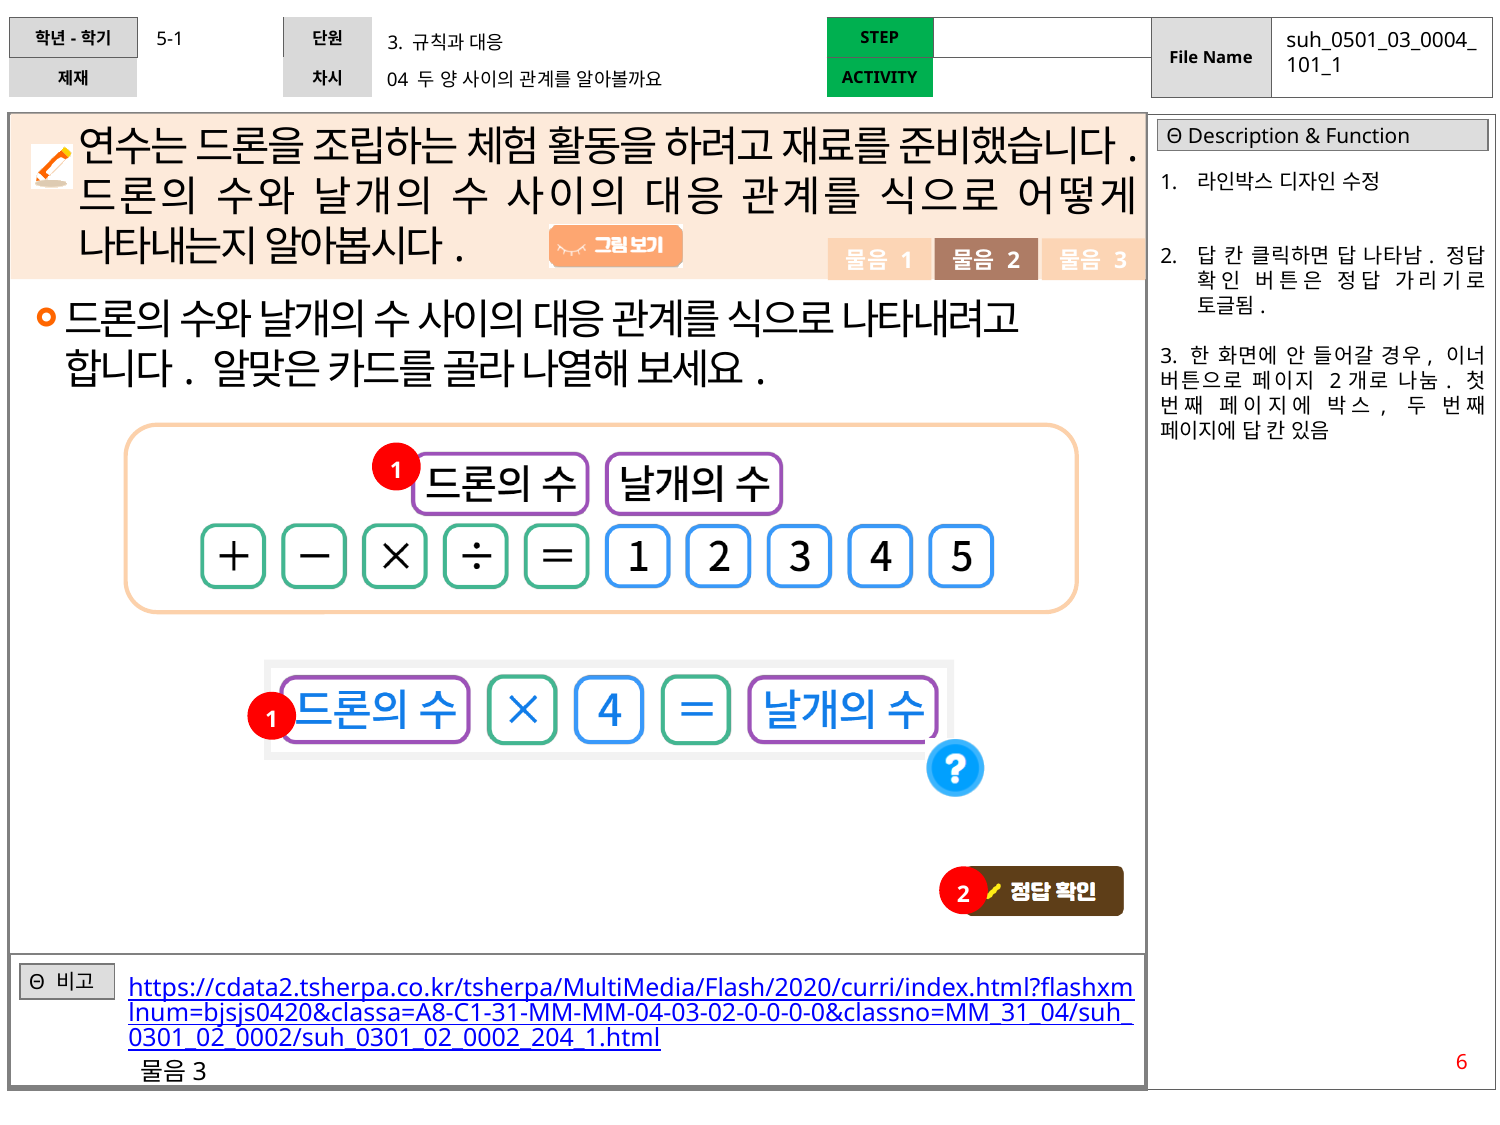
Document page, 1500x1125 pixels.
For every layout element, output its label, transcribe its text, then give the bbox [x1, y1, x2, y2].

text_box 04 두 양 사이의 관계를 알아볼까요 [372, 60, 821, 96]
text_box 연수는 드론을 조립하는 체험 활동을 하려고 재료를 준비했습니다. 드론의 수와 날개의 수 사이의 대응 관계를 식으로 어떻게 나타내는지 알아봅시다. [63, 112, 1150, 278]
text_box 드론의 수와 날개의 수 사이의 대응 관계를 식으로 나타내려고 합니다. 알맞은 카드를 골라 나열해 보세요. [49, 285, 1146, 401]
text_box 3. 규칙과 대응 [372, 23, 828, 48]
picture [548, 224, 683, 268]
table_header Θ Description & Function [1158, 120, 1487, 150]
text_box https://cdata2.tsherpa.co.kr/tsherpa/MultiMedia/Flash/2020/curri/index.html?flashxmlnum=bjsjs0420&classa=A8-C1-31-MM-MM-04-03-02-0-0-0-0&classno=MM_31_04/suh_0301_02_0002/suh_0301_02_0002_204_1.html 물음3 [113, 964, 1152, 1043]
picture [176, 449, 1022, 592]
picture [33, 304, 58, 331]
picture [31, 143, 73, 189]
text_box 2 [937, 864, 961, 916]
text_box 5-1 [141, 18, 284, 55]
text_box 라인박스 디자인 수정 답 칸 클릭하면 답 나타남. 정답 확인 버튼은 정답 가리기로 토글됨. 3. 한 화면에 안 들어갈 경우, 이너 버튼으로 페이지 2개로 나눔. 첫 번째 페이지에 박스, 두 번째 페이지에 답 칸 있음 [1145, 160, 1500, 451]
text_box [123, 422, 1079, 615]
text_box 물음 3 [1040, 236, 1147, 282]
text_box [9, 112, 826, 281]
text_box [263, 659, 985, 798]
text_box 1 [378, 440, 414, 447]
text_box 1 [245, 693, 258, 738]
text_box 물음 1 [826, 236, 933, 282]
picture [963, 863, 1126, 918]
text_box suh_0501_03_0004_101_1 [1271, 18, 1500, 84]
text_box 물음 2 [933, 236, 1040, 282]
